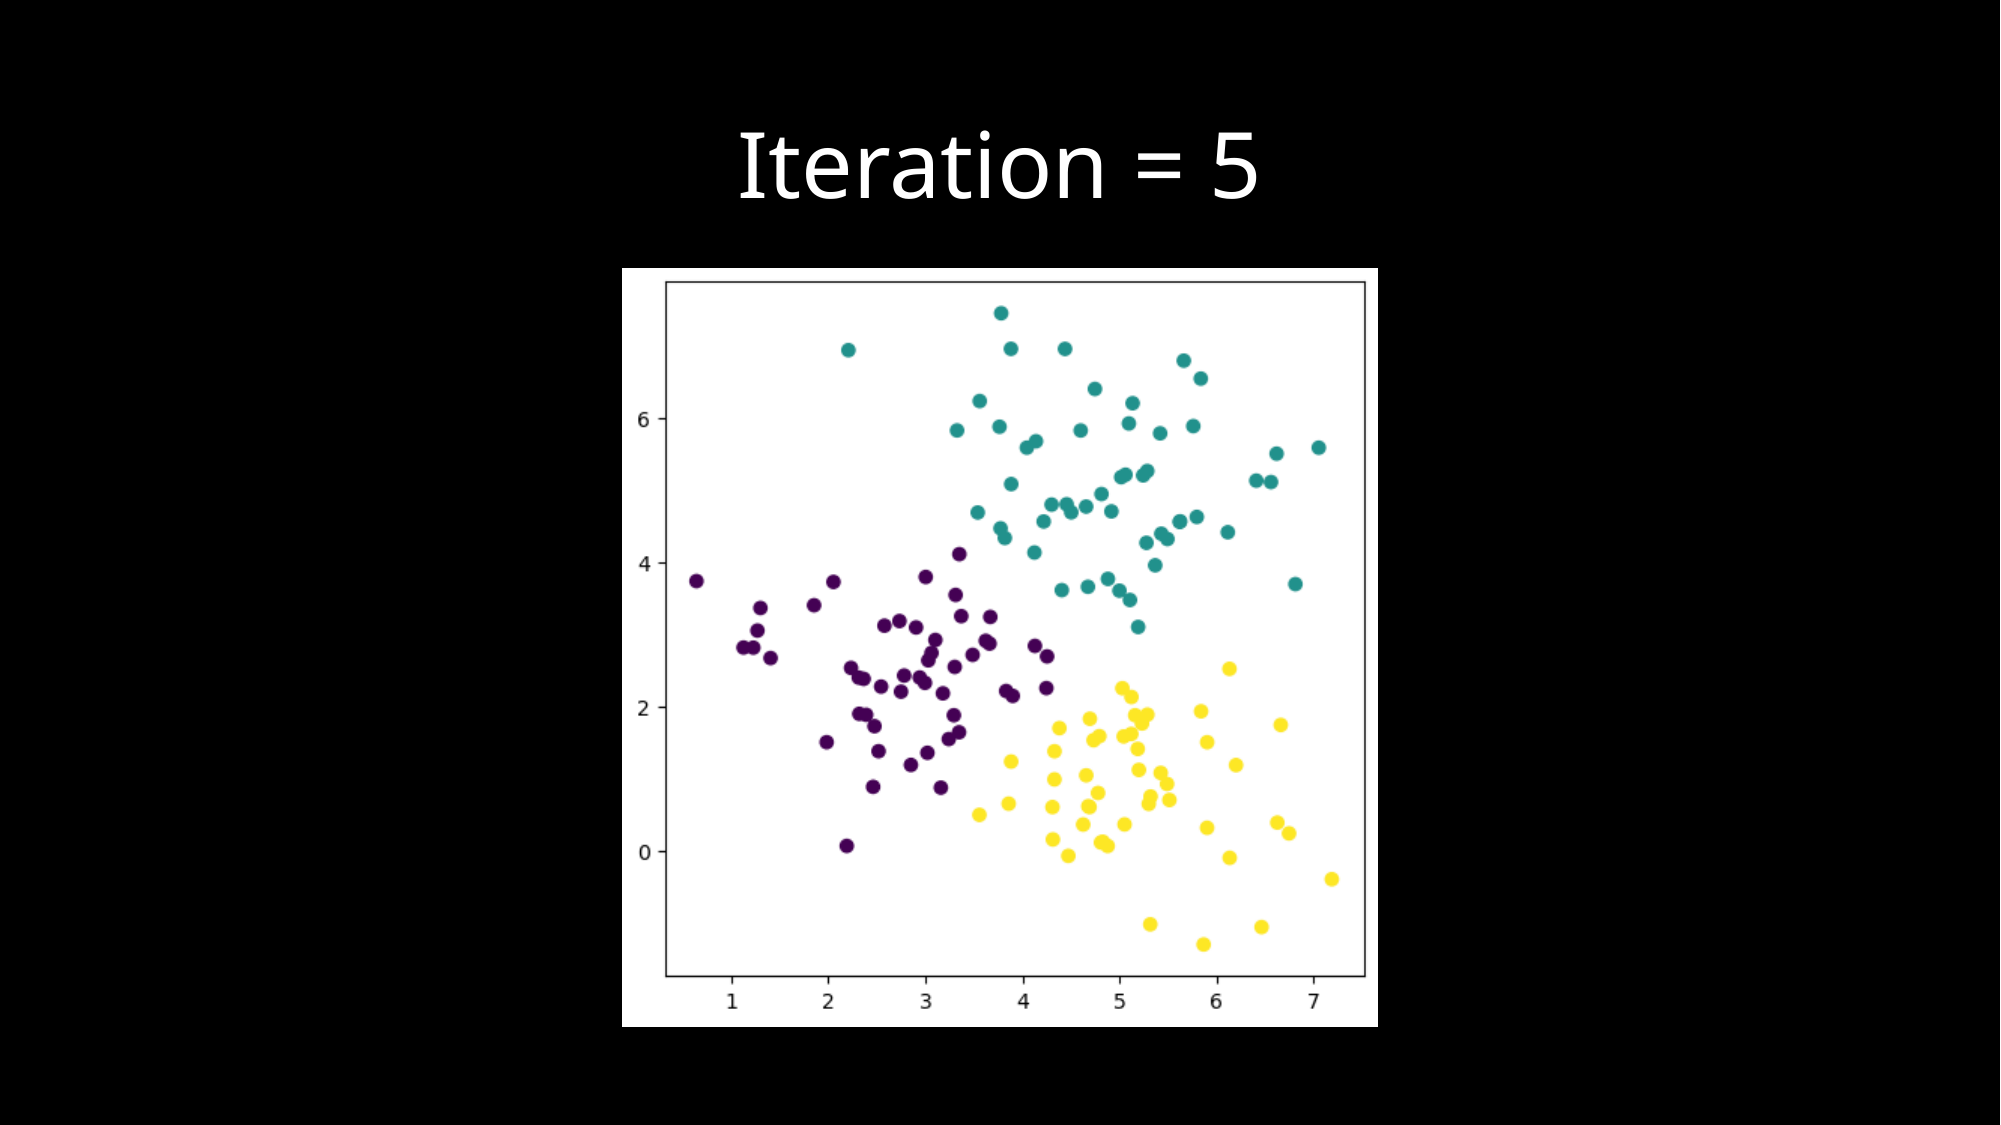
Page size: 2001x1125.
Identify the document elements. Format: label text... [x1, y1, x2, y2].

title Iteration = 5 [137, 59, 1863, 278]
picture [622, 268, 1378, 1027]
